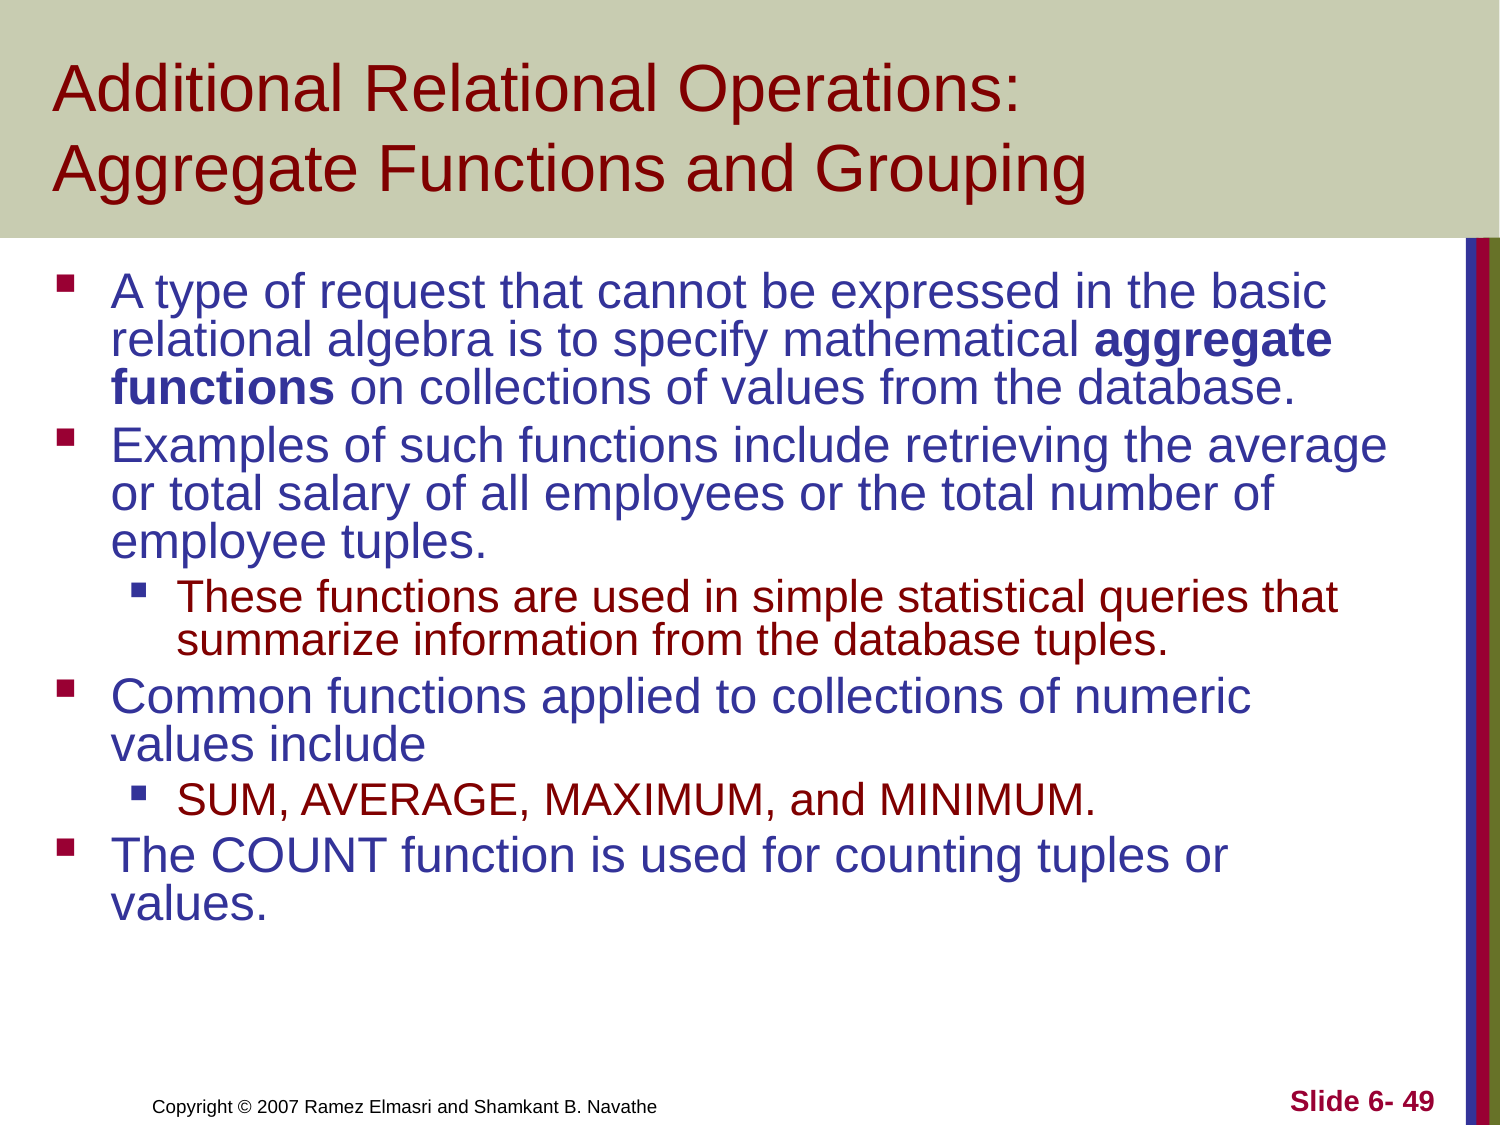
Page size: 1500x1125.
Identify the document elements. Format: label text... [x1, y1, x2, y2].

title Additional Relational Operations: Aggregate Functions and Grouping [37, 49, 1317, 213]
list A type of request that cannot be expressed in the basic relational algebra is to specify mathematical aggregate functions on collections of values from the database. Examples of such functions include retrieving the average or total salary of all employees or the total number of employee tuples. These functions are used in simple statistical queries that summarize information from the database tuples. Common functions applied to collections of numeric values include SUM, AVERAGE, MAXIMUM, and MINIMUM. The COUNT function is used for counting tuples or values. [39, 262, 1401, 1013]
slide_number Slide 6- 49 [1137, 1049, 1451, 1125]
